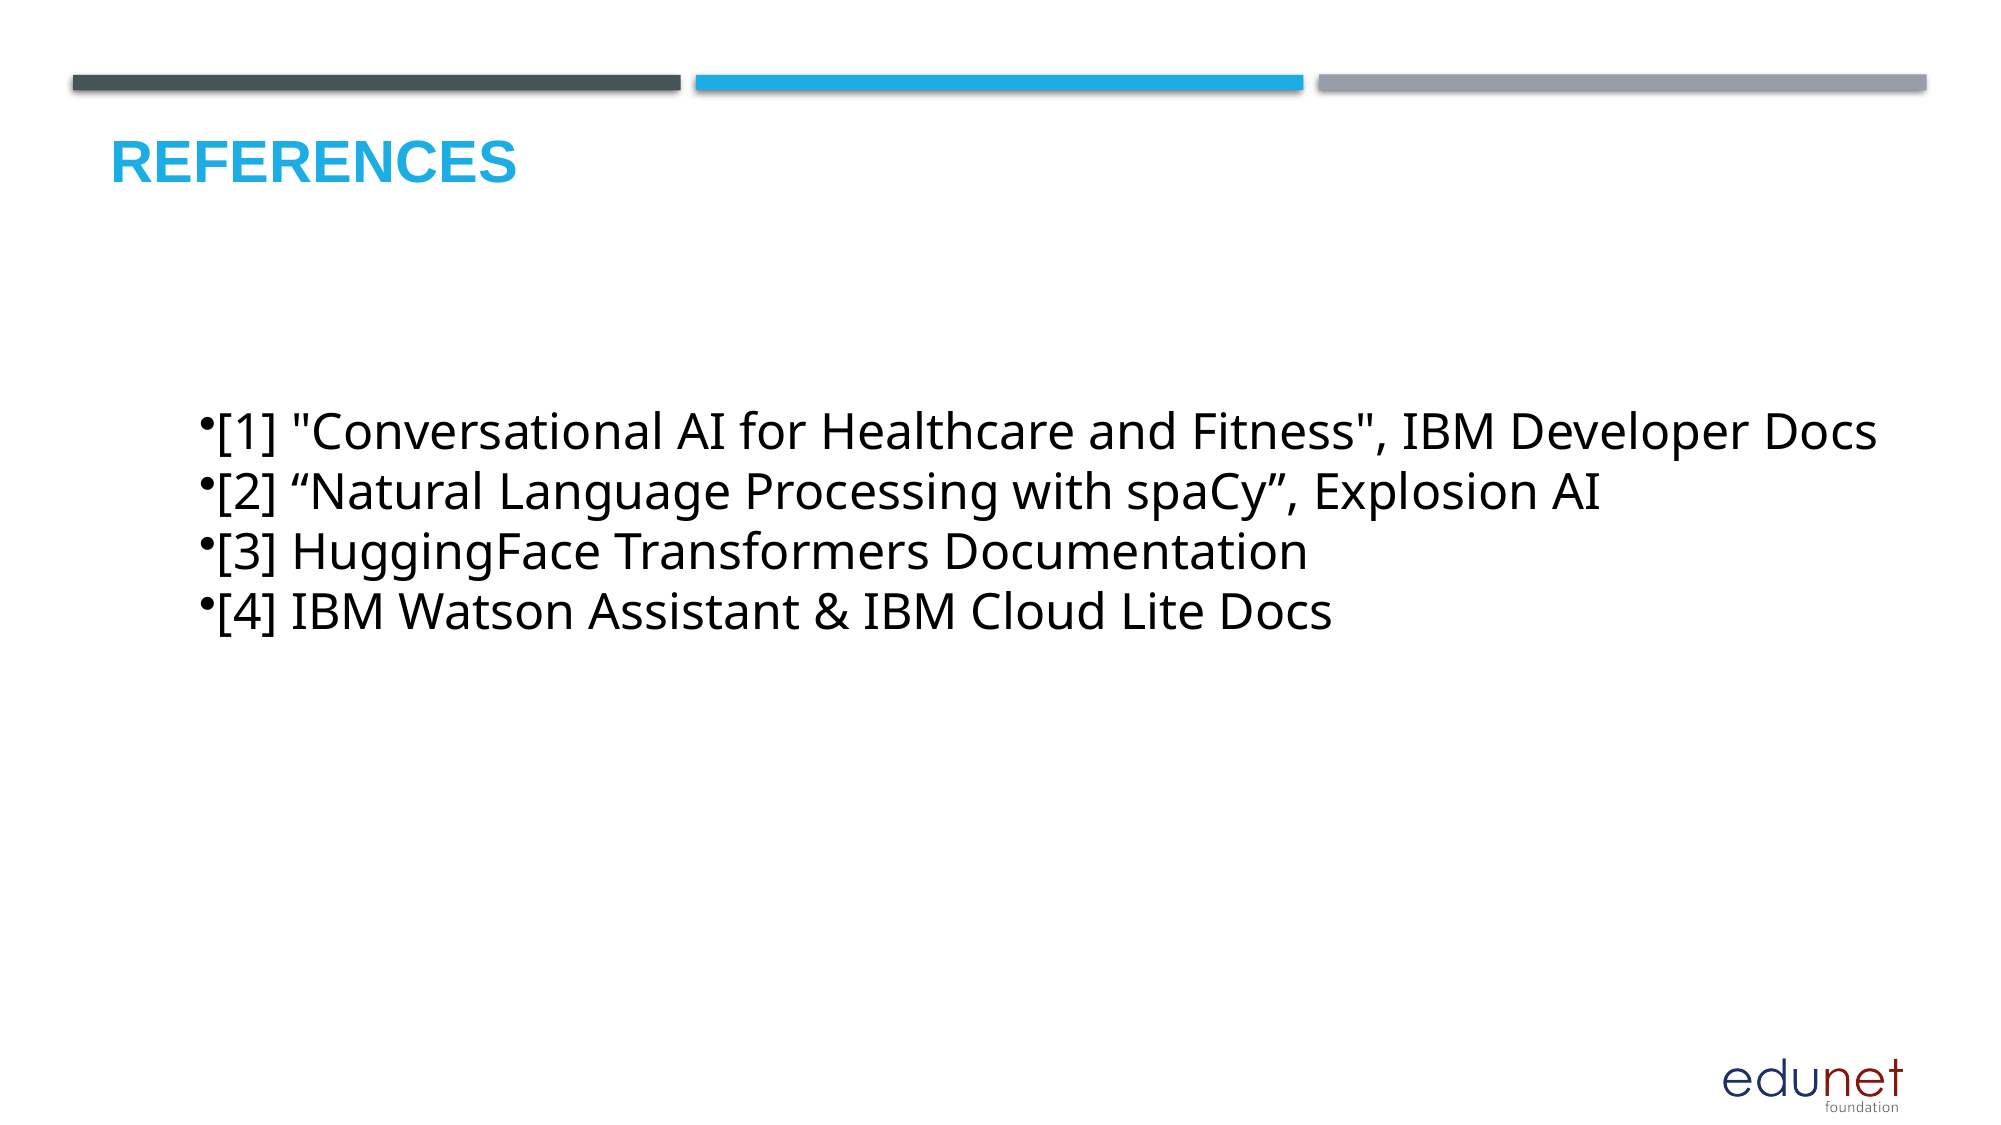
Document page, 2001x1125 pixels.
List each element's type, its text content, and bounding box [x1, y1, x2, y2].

text_box [1] "Conversational AI for Healthcare and Fitness", IBM Developer Docs [2] “Natural Language Processing with spaCy”, Explosion AI [3] HuggingFace Transformers Documentation [4] IBM Watson Assistant & IBM Cloud Lite Docs [184, 392, 1894, 647]
title References [95, 115, 1905, 203]
picture [1719, 1056, 1905, 1116]
